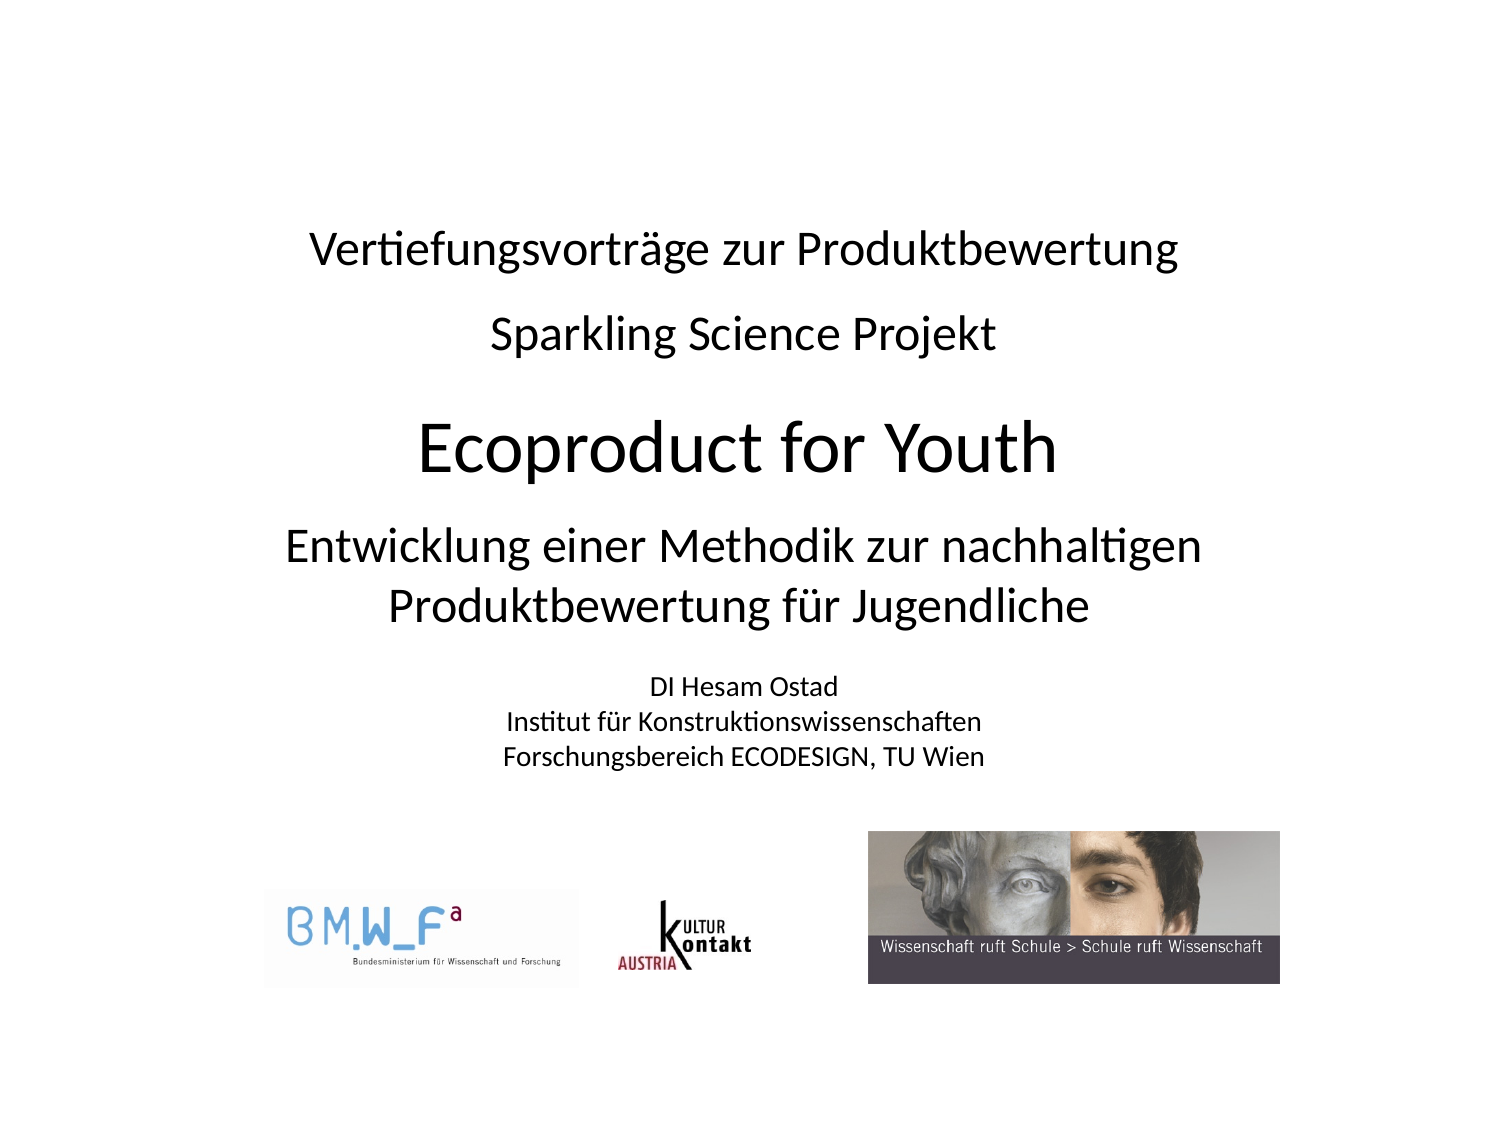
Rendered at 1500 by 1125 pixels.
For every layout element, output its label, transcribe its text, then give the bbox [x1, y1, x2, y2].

text_box Vertiefungsvorträge zur Produktbewertung Sparkling Science Projekt Ecoproduct for Youth Entwicklung einer Methodik zur nachhaltigen Produktbewertung für Jugendliche DI Hesam Ostad Institut für Konstruktionswissenschaften Forschungsbereich ECODESIGN, TU Wien [88, 207, 1400, 830]
picture [264, 888, 579, 988]
picture [867, 831, 1280, 984]
picture [618, 900, 751, 970]
